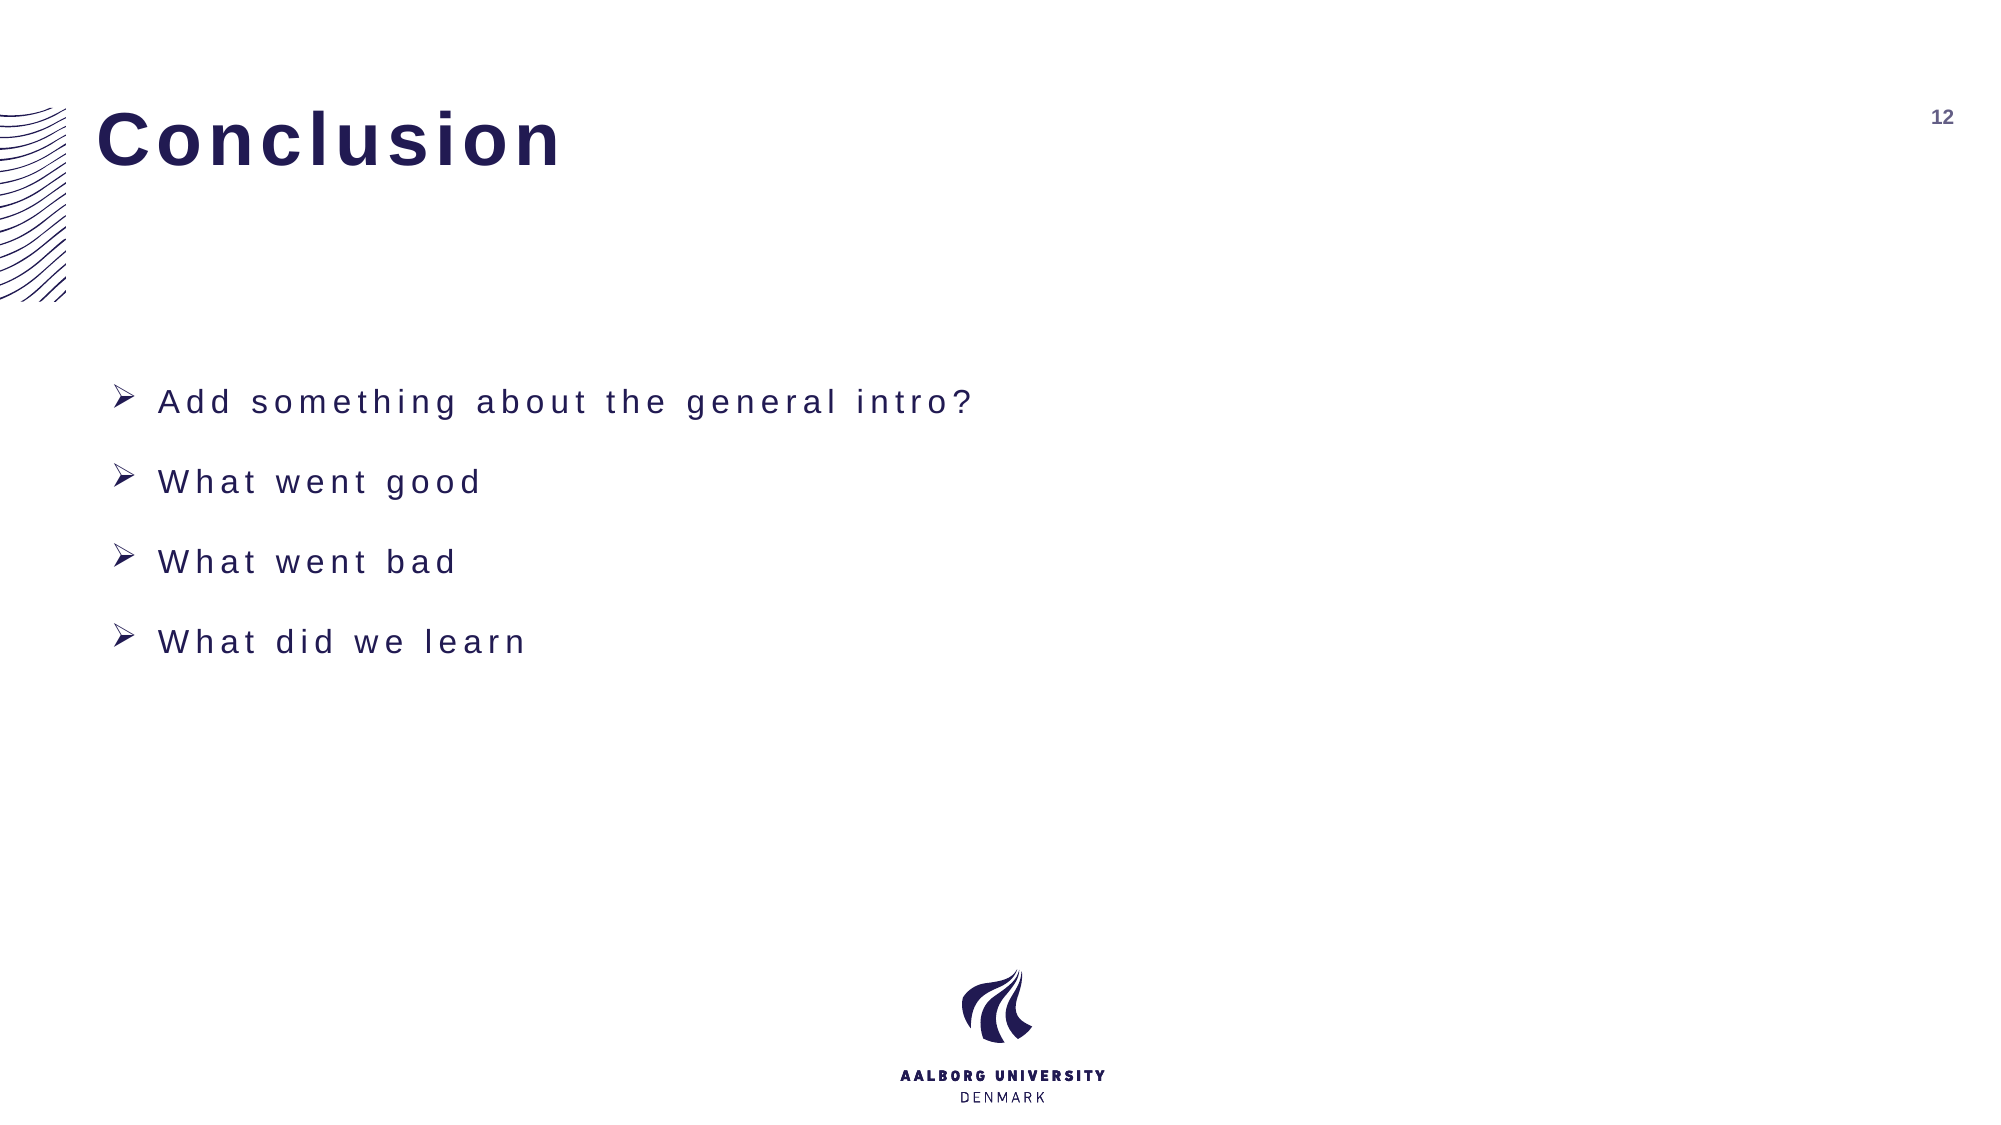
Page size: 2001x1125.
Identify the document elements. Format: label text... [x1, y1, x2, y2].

text_box Add something about the general intro? What went good What went bad What did we learn [96, 372, 1105, 827]
slide_number 12 [1860, 97, 1954, 135]
title Conclusion [96, 58, 1105, 325]
